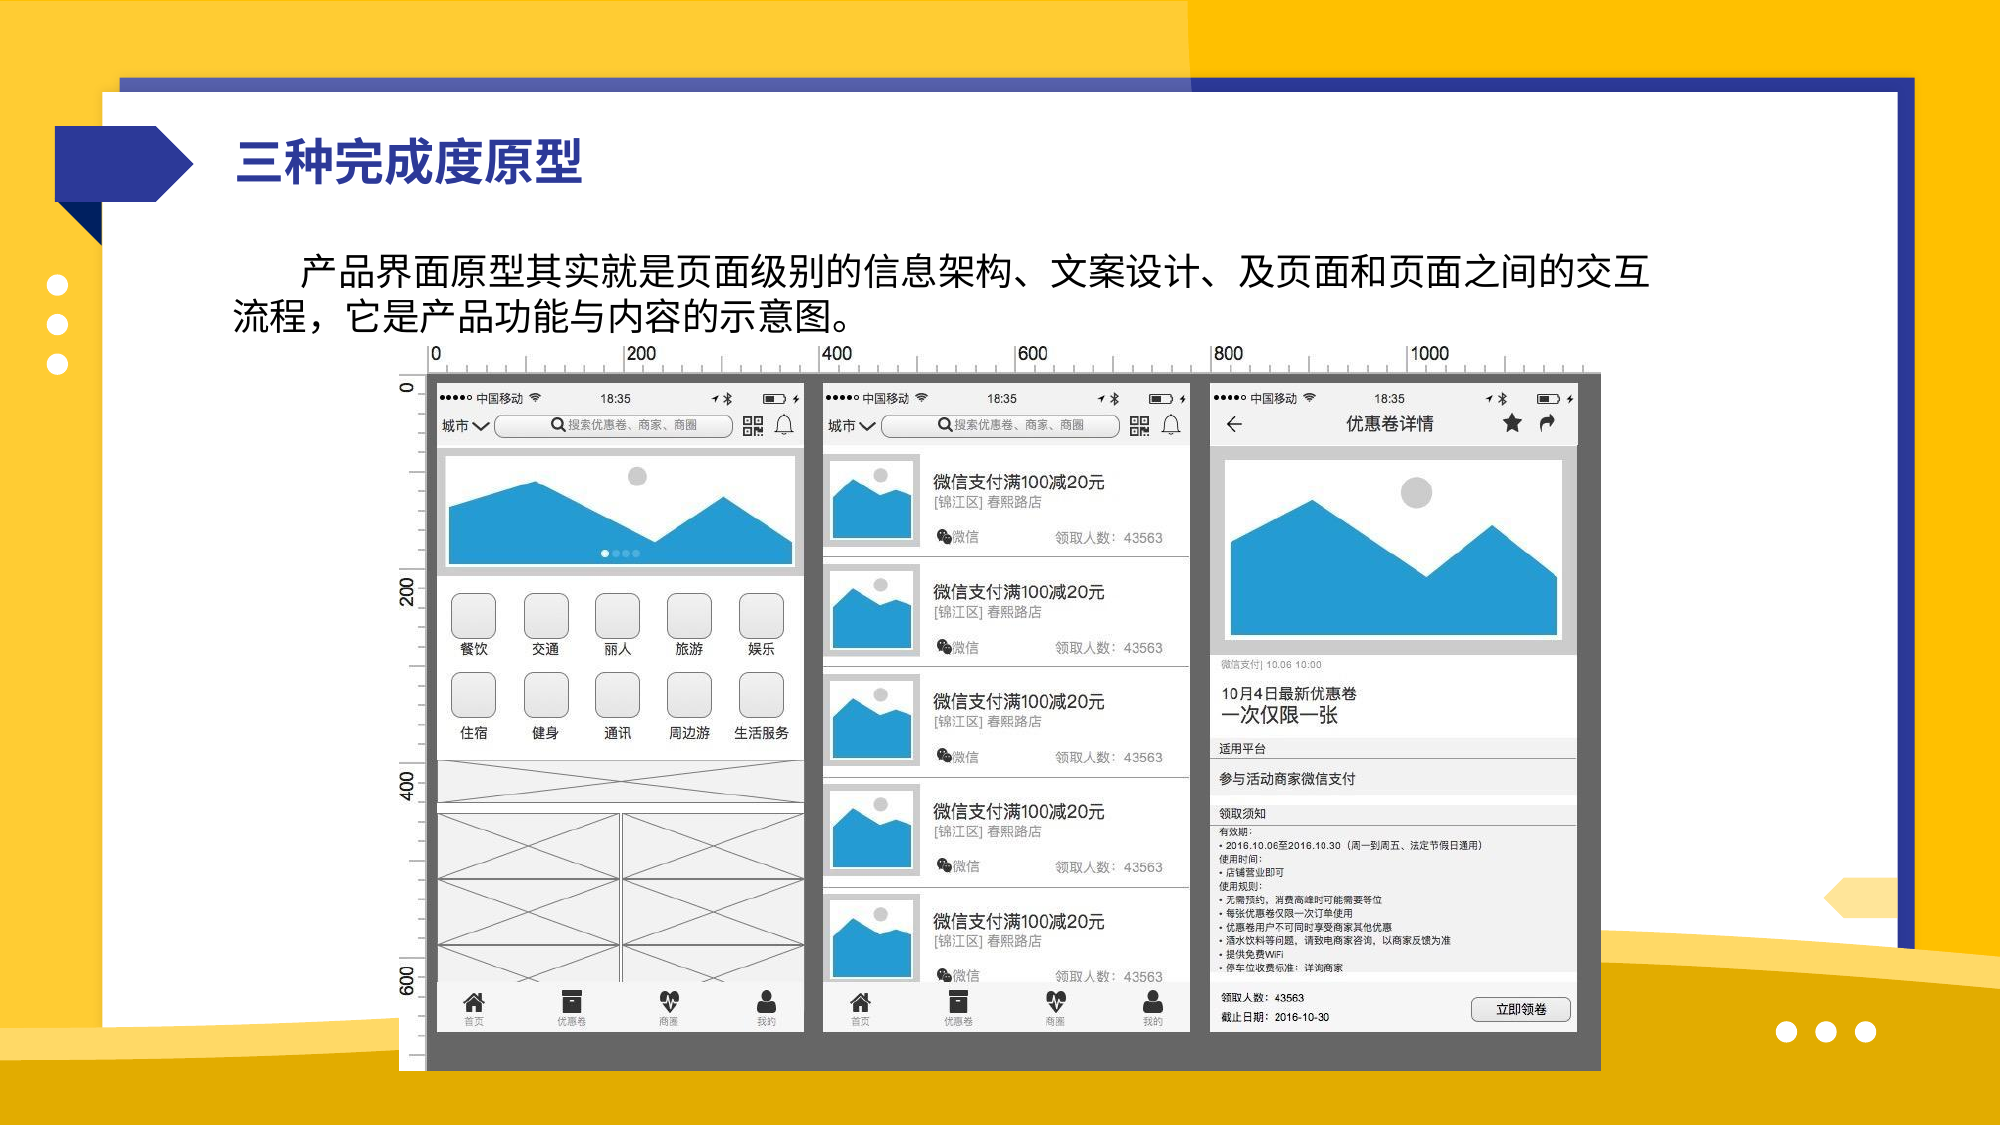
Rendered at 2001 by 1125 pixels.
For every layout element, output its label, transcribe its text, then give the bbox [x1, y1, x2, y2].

text_box 产品界面原型其实就是页面级别的信息架构、文案设计、及页面和页面之间的交互流程，它是产品功能与内容的示意图。 [217, 240, 1700, 346]
picture [399, 346, 1601, 1072]
text_box 三种完成度原型 [219, 122, 600, 240]
